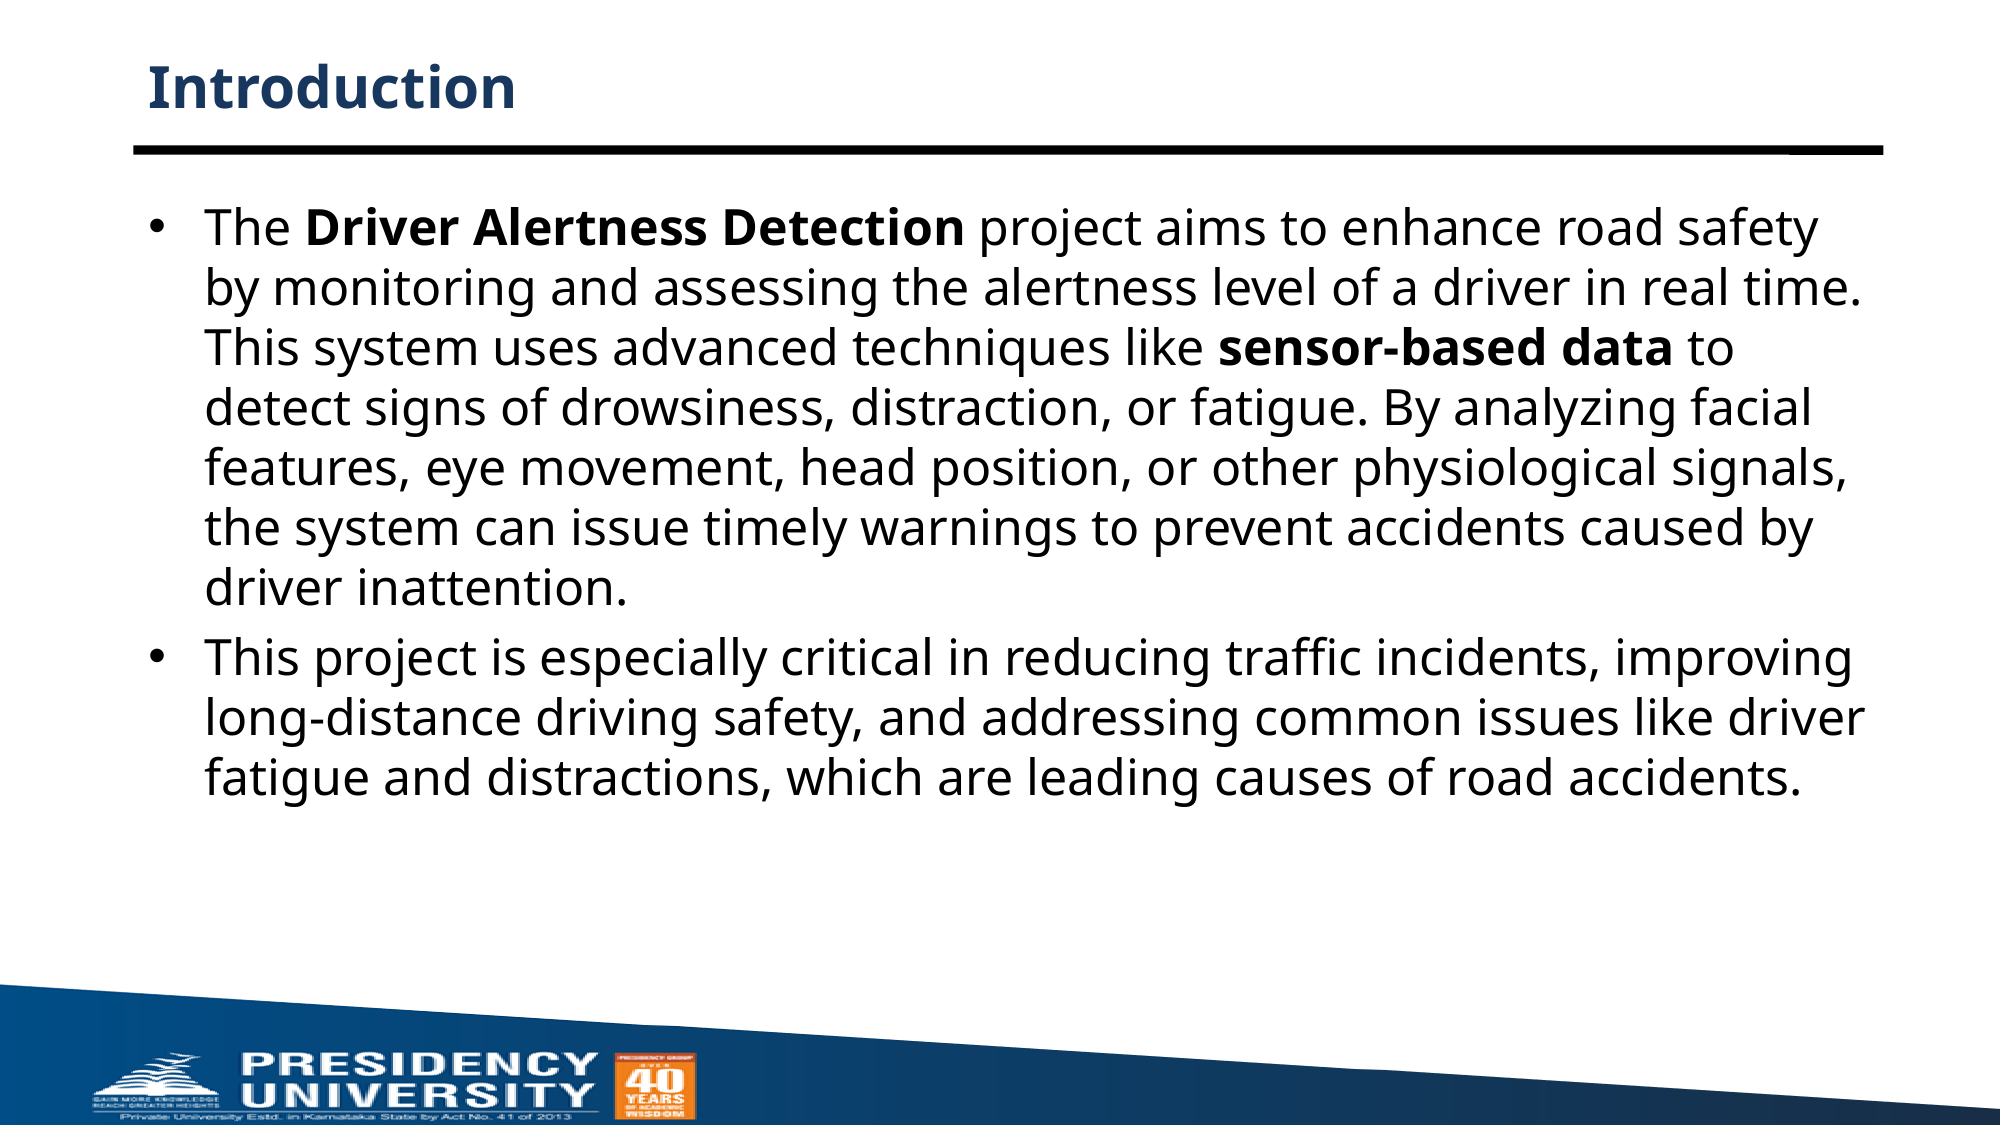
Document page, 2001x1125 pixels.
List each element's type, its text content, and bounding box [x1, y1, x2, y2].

list The Driver Alertness Detection project aims to enhance road safety by monitoring and assessing the alertness level of a driver in real time. This system uses advanced techniques like sensor-based data to detect signs of drowsiness, distraction, or fatigue. By analyzing facial features, eye movement, head position, or other physiological signals, the system can issue timely warnings to prevent accidents caused by driver inattention. This project is especially critical in reducing traffic incidents, improving long-distance driving safety, and addressing common issues like driver fatigue and distractions, which are leading causes of road accidents. [133, 187, 1884, 1000]
picture [0, 982, 2000, 1125]
title Introduction [133, 45, 1884, 125]
